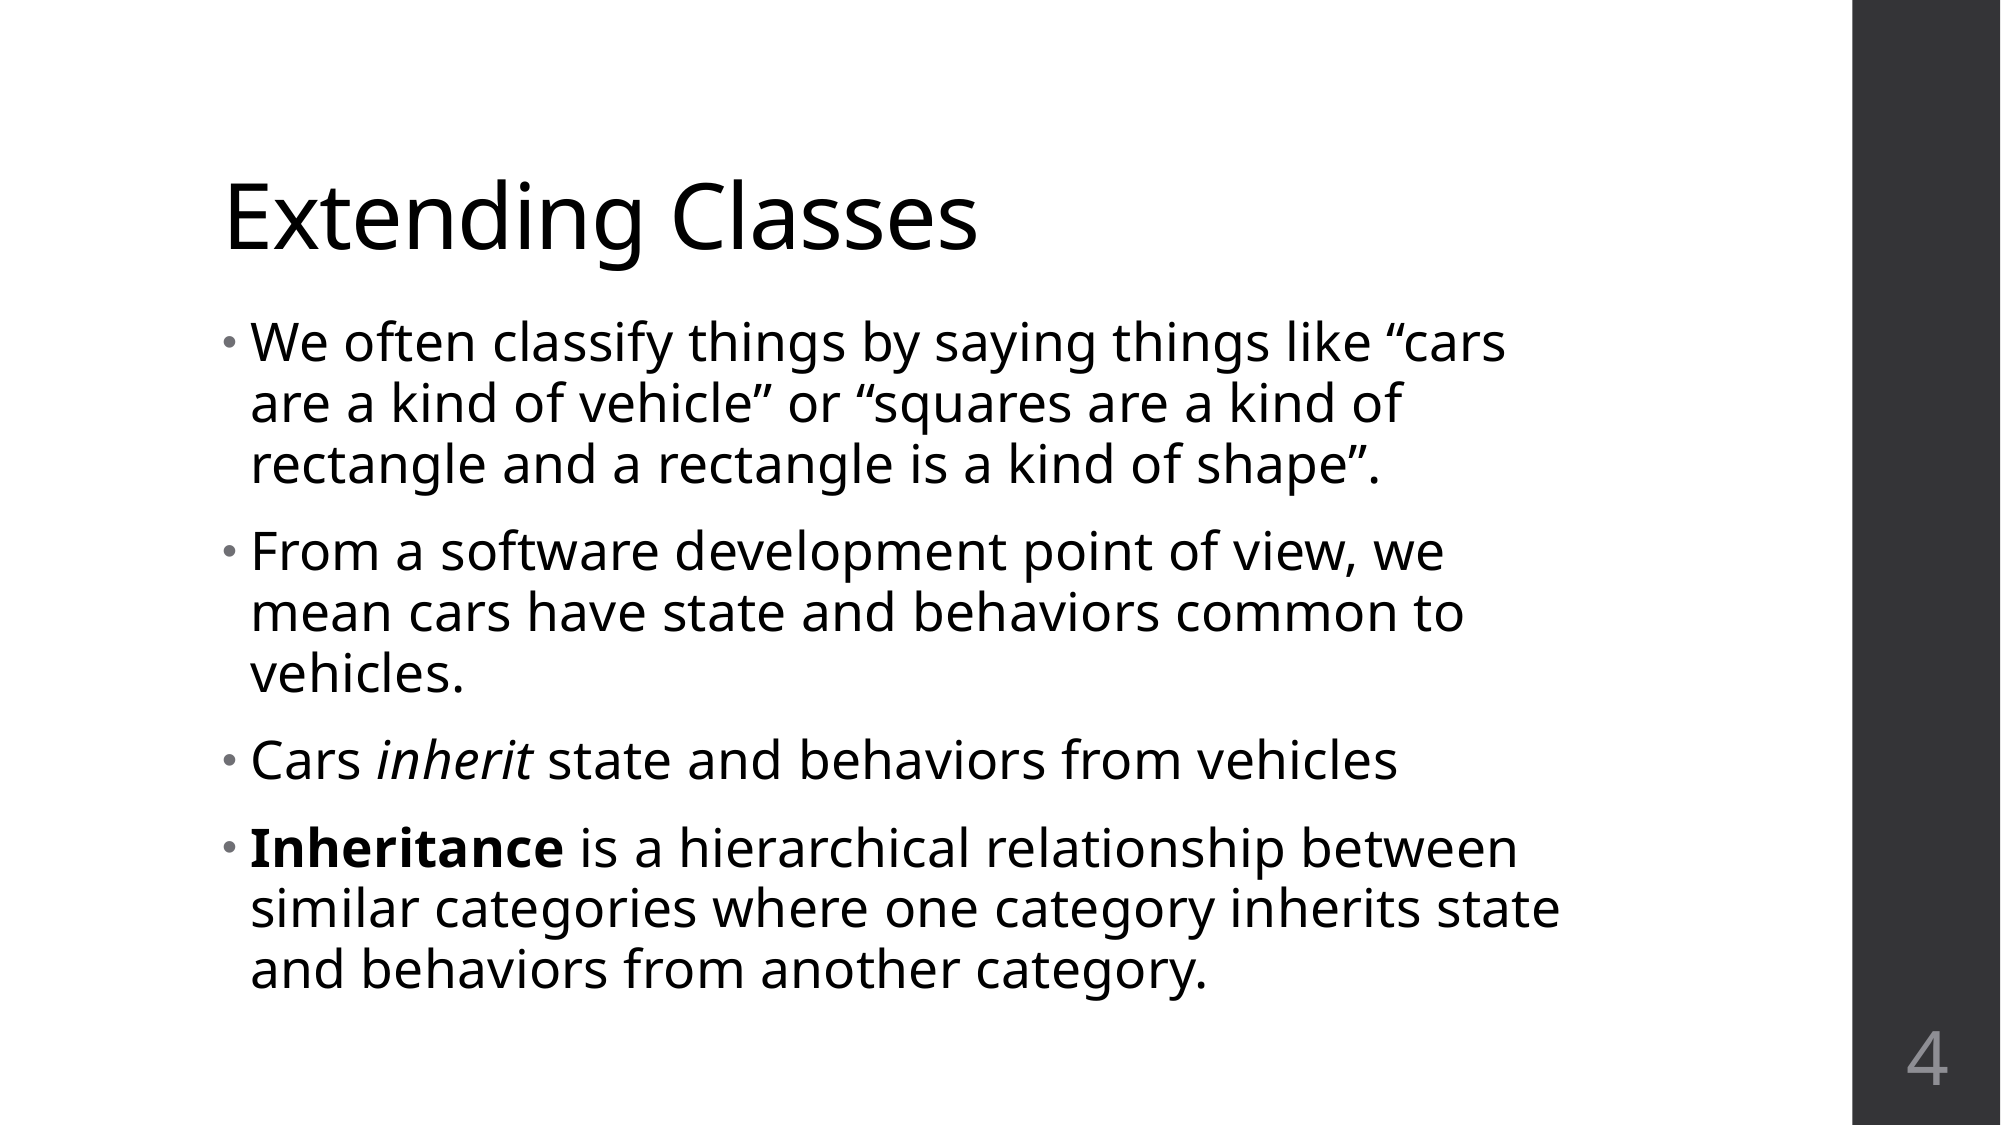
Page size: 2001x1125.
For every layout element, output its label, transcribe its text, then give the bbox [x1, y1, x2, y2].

list We often classify things by saying things like “cars are a kind of vehicle” or “squares are a kind of rectangle and a rectangle is a kind of shape”. From a software development point of view, we mean cars have state and behaviors common to vehicles. Cars inherit state and behaviors from vehicles Inheritance is a hierarchical relationship between similar categories where one category inherits state and behaviors from another category. [206, 299, 1617, 1014]
slide_number 4 [1852, 1012, 2000, 1110]
title Extending Classes [206, 60, 1797, 278]
